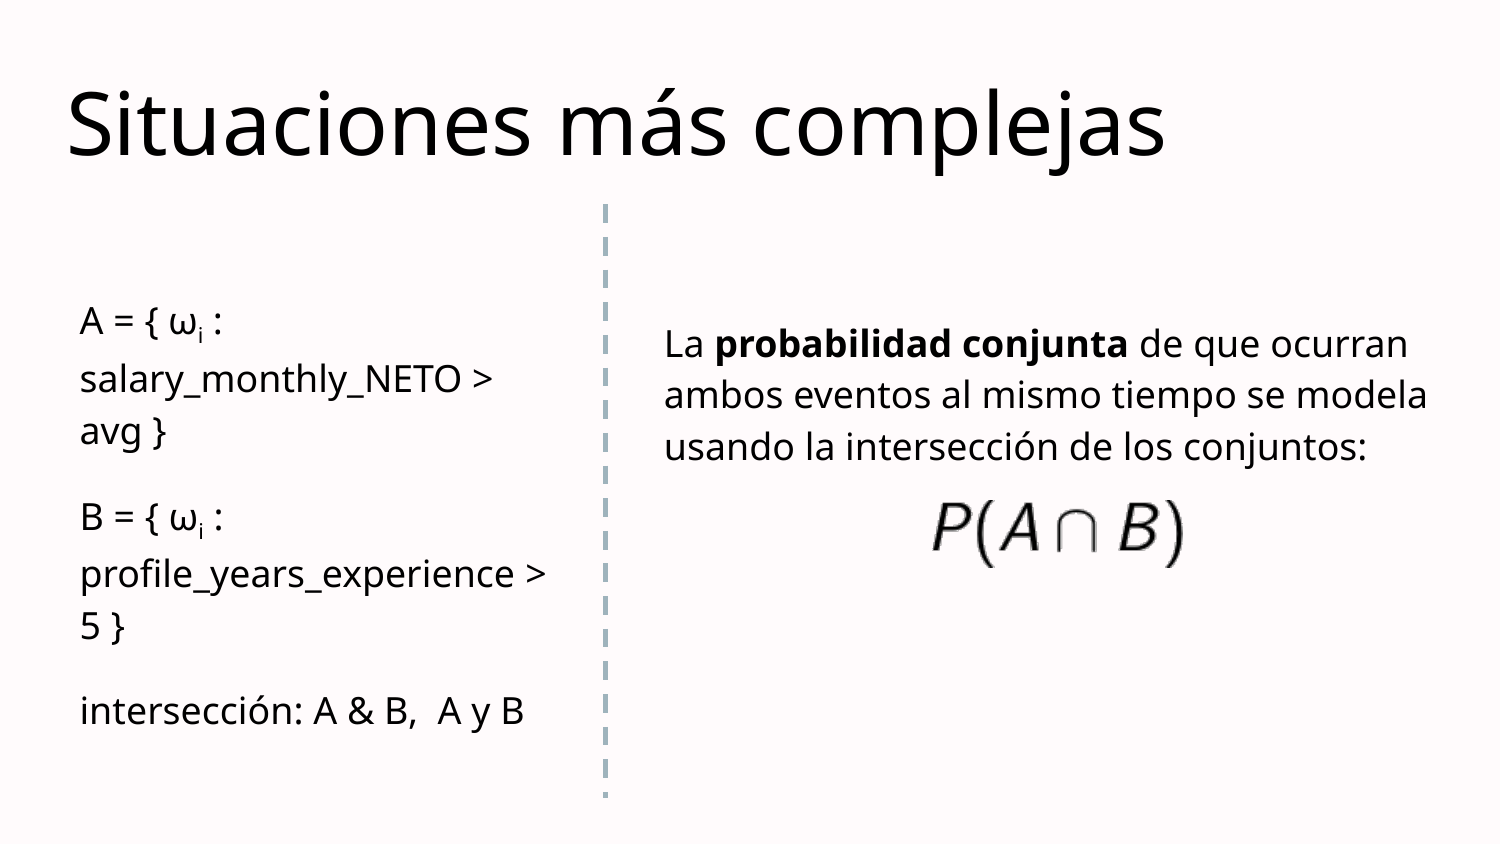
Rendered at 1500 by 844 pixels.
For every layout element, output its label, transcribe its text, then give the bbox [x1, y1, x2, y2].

list La probabilidad conjunta de que ocurran ambos eventos al mismo tiempo se modela usando la intersección de los conjuntos: [648, 73, 1467, 794]
picture [932, 499, 1183, 568]
list A = { ωi : salary_monthly_NETO > avg } B = { ωi : profile_years_experience > 5 } intersección: A & B, A y B [64, 244, 570, 778]
title Situaciones más complejas [51, 51, 1449, 189]
